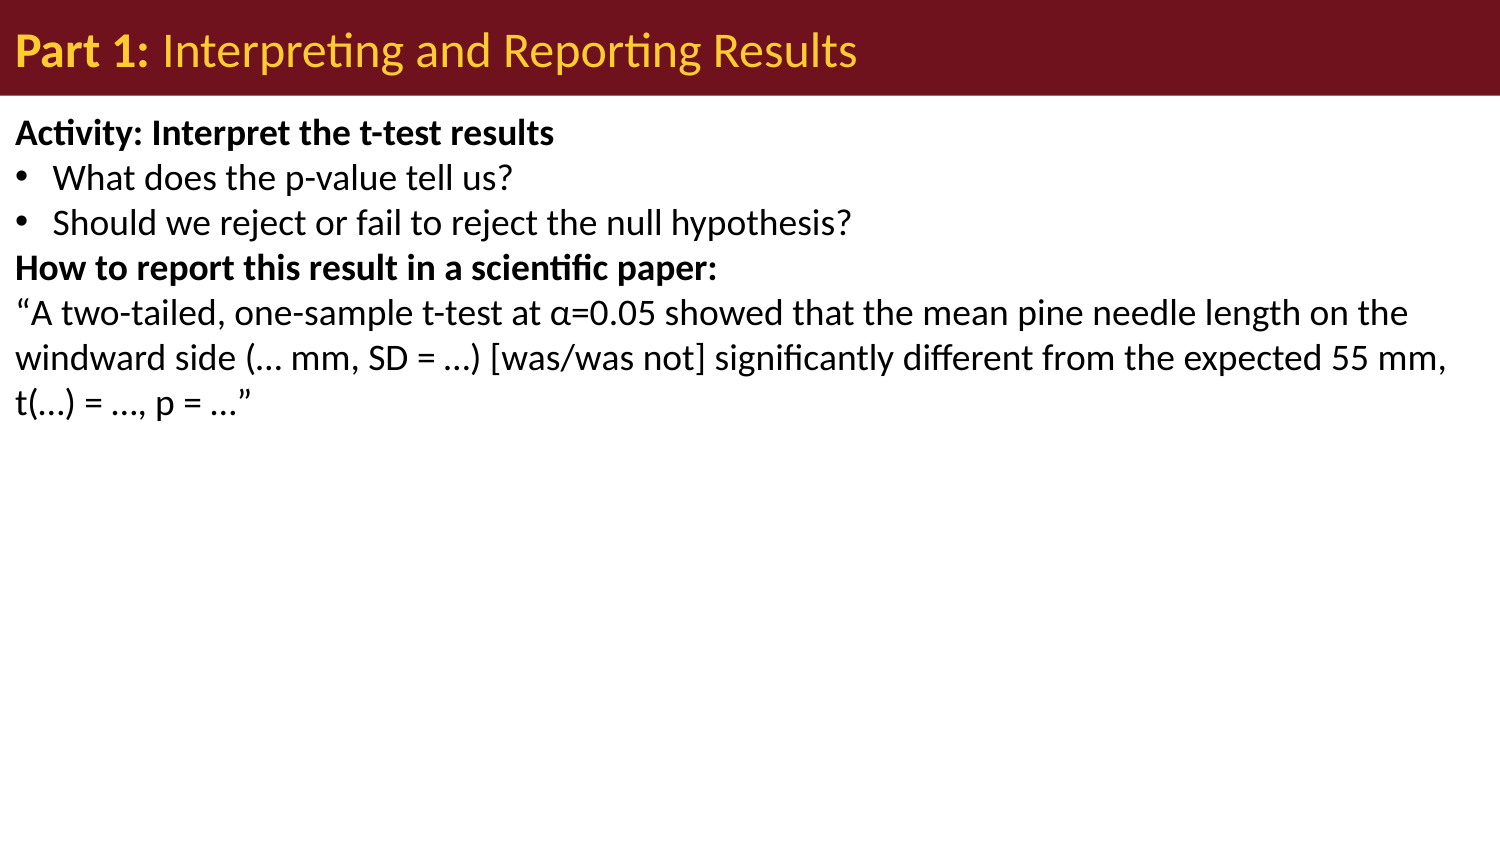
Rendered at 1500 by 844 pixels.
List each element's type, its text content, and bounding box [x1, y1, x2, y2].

title Part 1: Interpreting and Reporting Results [0, 0, 1500, 96]
list Activity: Interpret the t-test results What does the p-value tell us? Should we reject or fail to reject the null hypothesis? How to report this result in a scientific paper: “A two-tailed, one-sample t-test at α=0.05 showed that the mean pine needle length on the windward side (… mm, SD = …) [was/was not] significantly different from the expected 55 mm, t(…) = …, p = …” [0, 100, 1492, 743]
